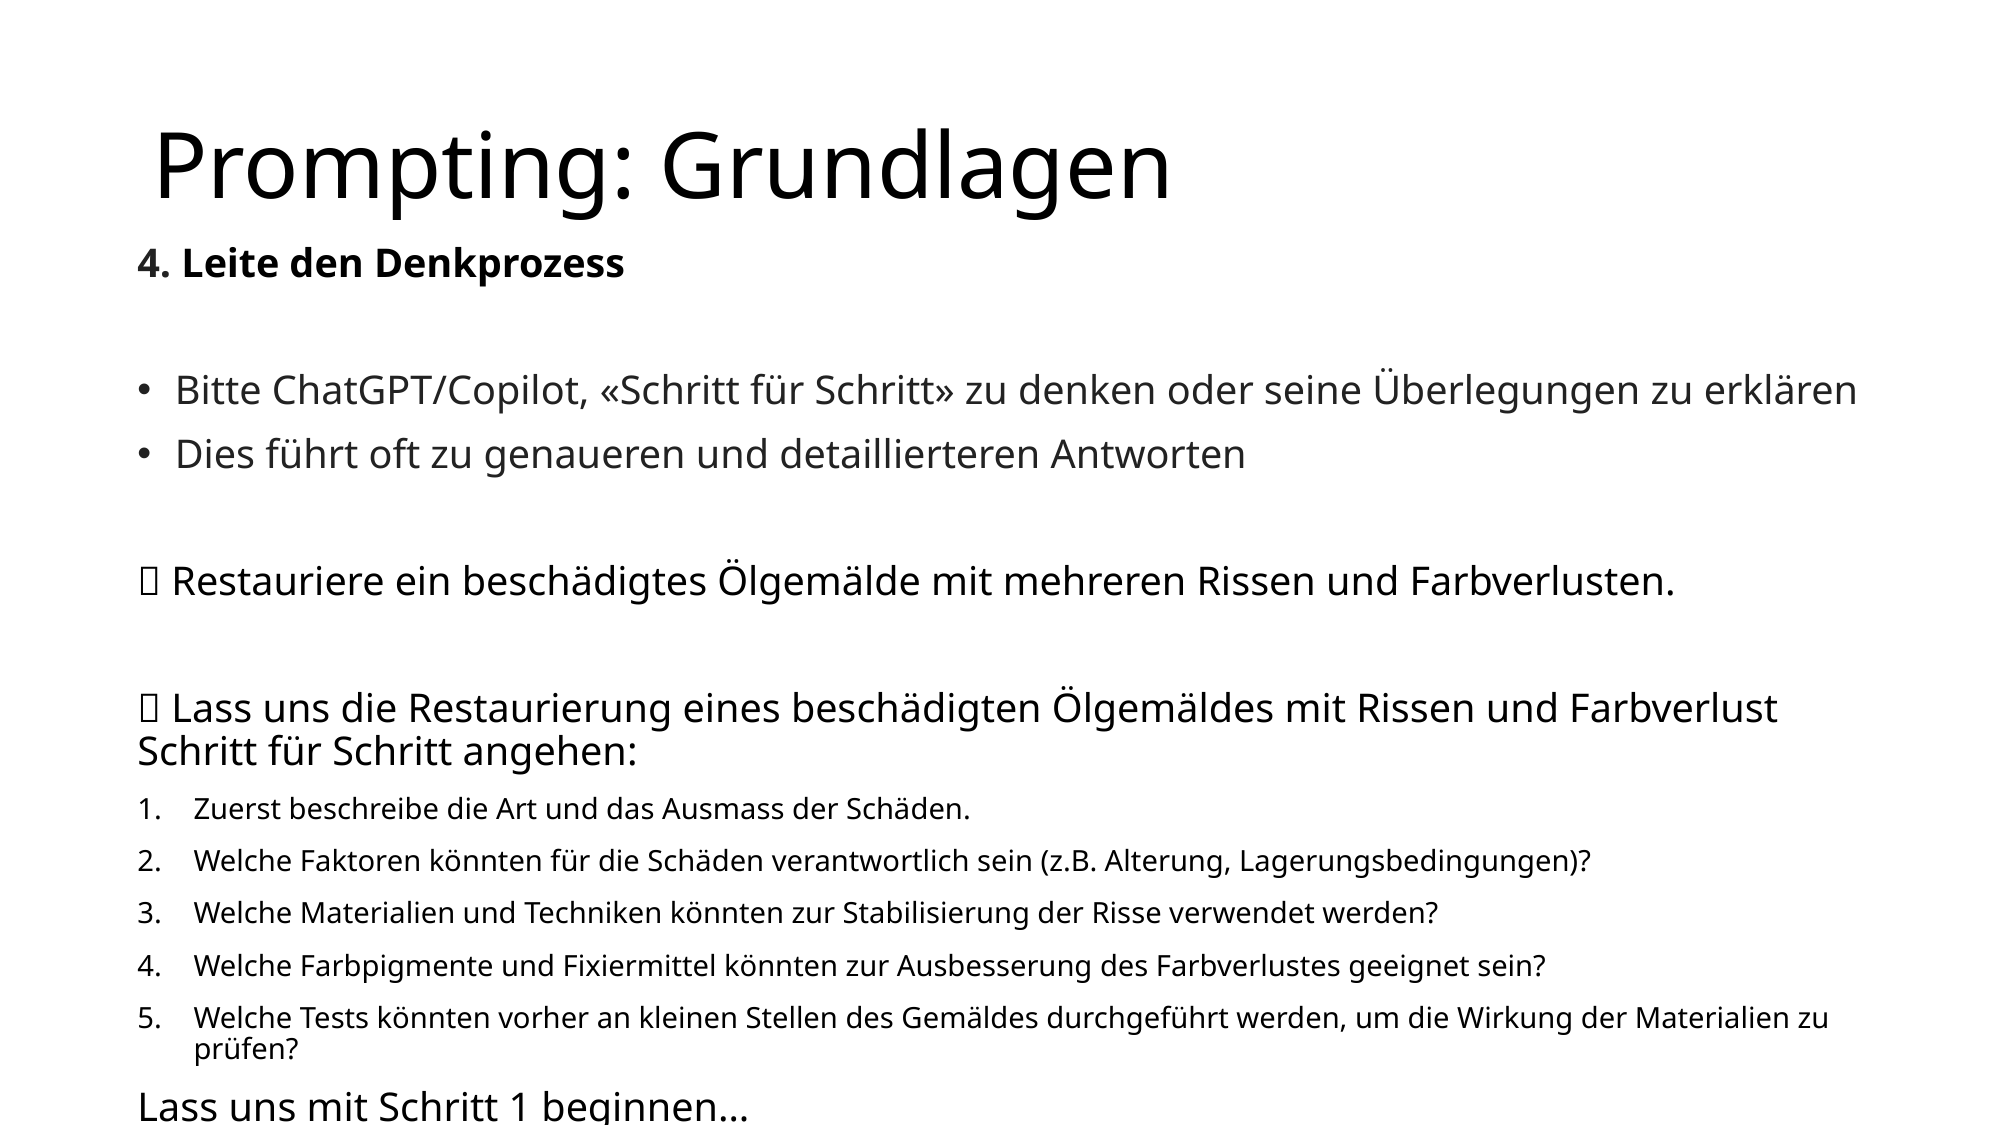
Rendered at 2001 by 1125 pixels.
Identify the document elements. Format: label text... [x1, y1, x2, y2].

list 4. Leite den Denkprozess Bitte ChatGPT/Copilot, «Schritt für Schritt» zu denken oder seine Überlegungen zu erklären Dies führt oft zu genaueren und detaillierteren Antworten ❌ Restauriere ein beschädigtes Ölgemälde mit mehreren Rissen und Farbverlusten. ✅ Lass uns die Restaurierung eines beschädigten Ölgemäldes mit Rissen und Farbverlust Schritt für Schritt angehen: Zuerst beschreibe die Art und das Ausmass der Schäden. Welche Faktoren könnten für die Schäden verantwortlich sein (z.B. Alterung, Lagerungsbedingungen)? Welche Materialien und Techniken könnten zur Stabilisierung der Risse verwendet werden? Welche Farbpigmente und Fixiermittel könnten zur Ausbesserung des Farbverlustes geeignet sein? Welche Tests könnten vorher an kleinen Stellen des Gemäldes durchgeführt werden, um die Wirkung der Materialien zu prüfen? Lass uns mit Schritt 1 beginnen… [137, 278, 1863, 958]
title Prompting: Grundlagen [137, 59, 1863, 278]
